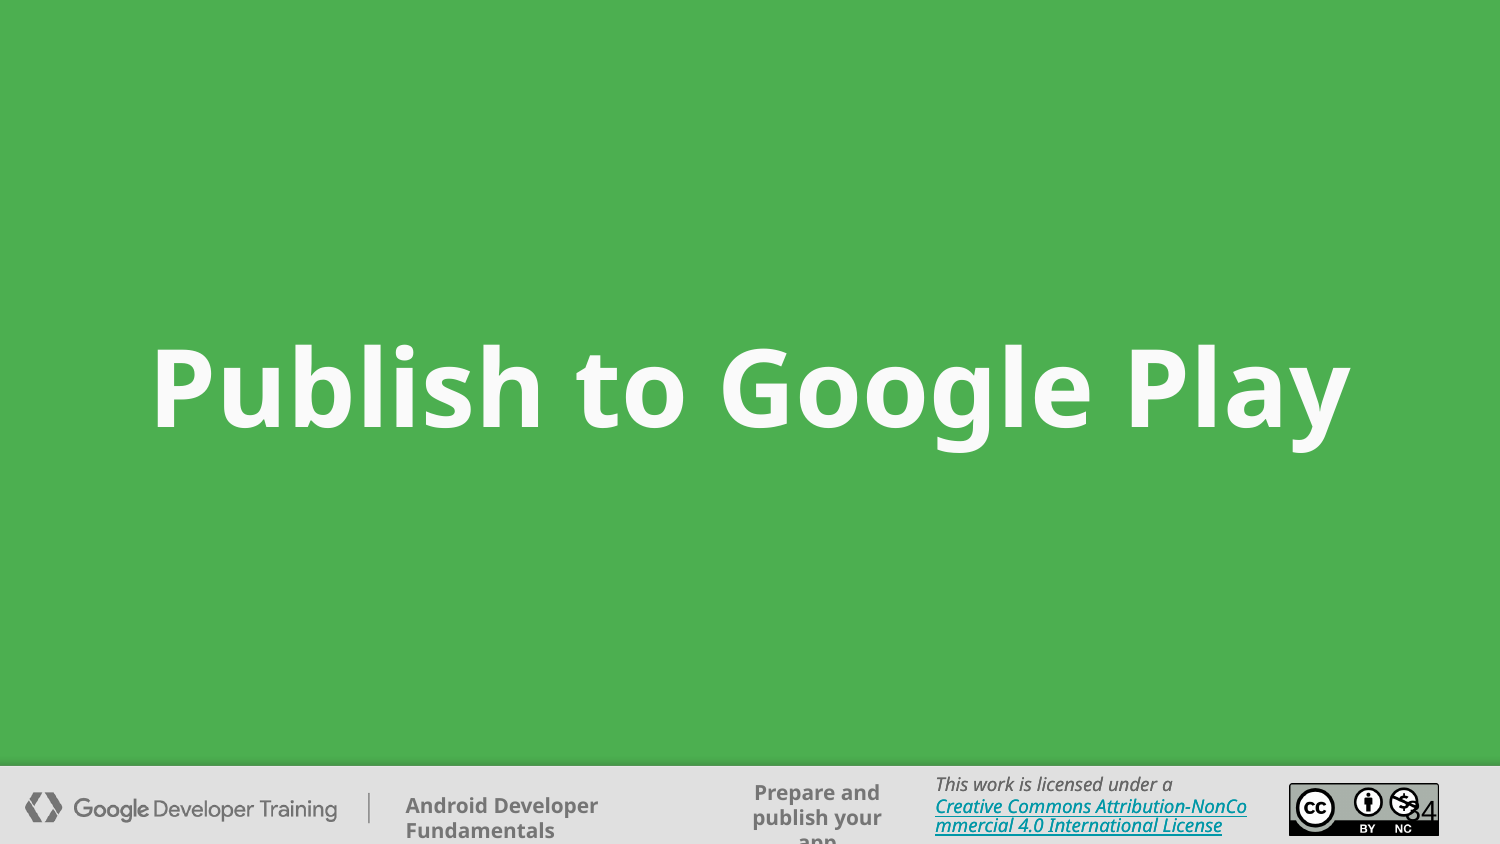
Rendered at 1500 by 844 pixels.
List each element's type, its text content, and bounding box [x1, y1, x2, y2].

text_box This work is licensed under a Creative Commons Attribution-NonCommercial 4.0 International License [920, 757, 1275, 843]
slide_number ‹#› [1389, 777, 1480, 842]
title Publish to Google Play [51, 127, 1449, 465]
picture [0, 0, 1500, 844]
